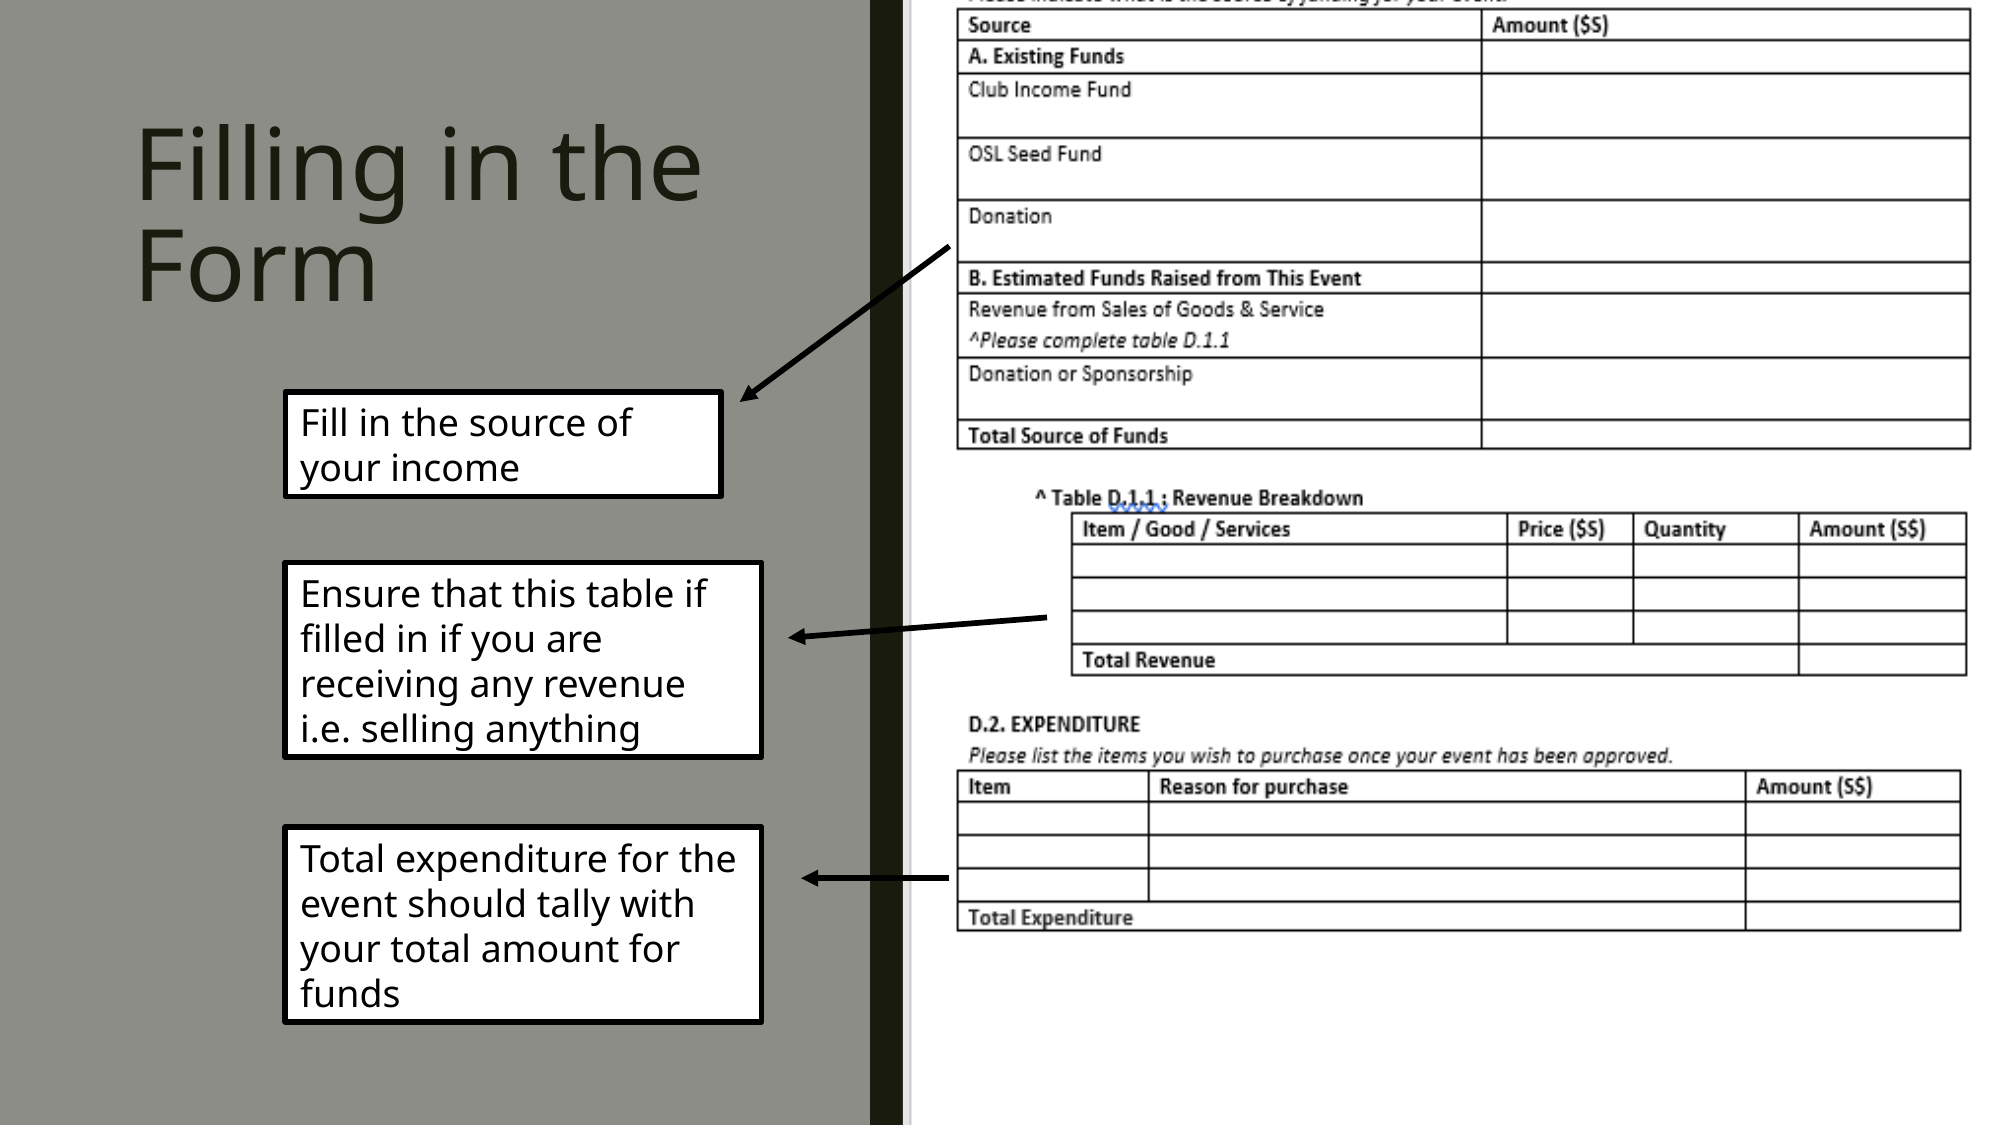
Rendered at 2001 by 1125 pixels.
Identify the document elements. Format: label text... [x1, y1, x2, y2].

text_box Fill in the source of your income [283, 389, 724, 499]
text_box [739, 246, 950, 402]
text_box Ensure that this table if filled in if you are receiving any revenue i.e. selling anything [282, 560, 764, 760]
picture [902, 0, 2001, 1125]
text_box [787, 617, 1048, 638]
title Filling in the Form [118, 112, 752, 467]
text_box Total expenditure for the event should tally with your total amount for funds [282, 824, 764, 1025]
